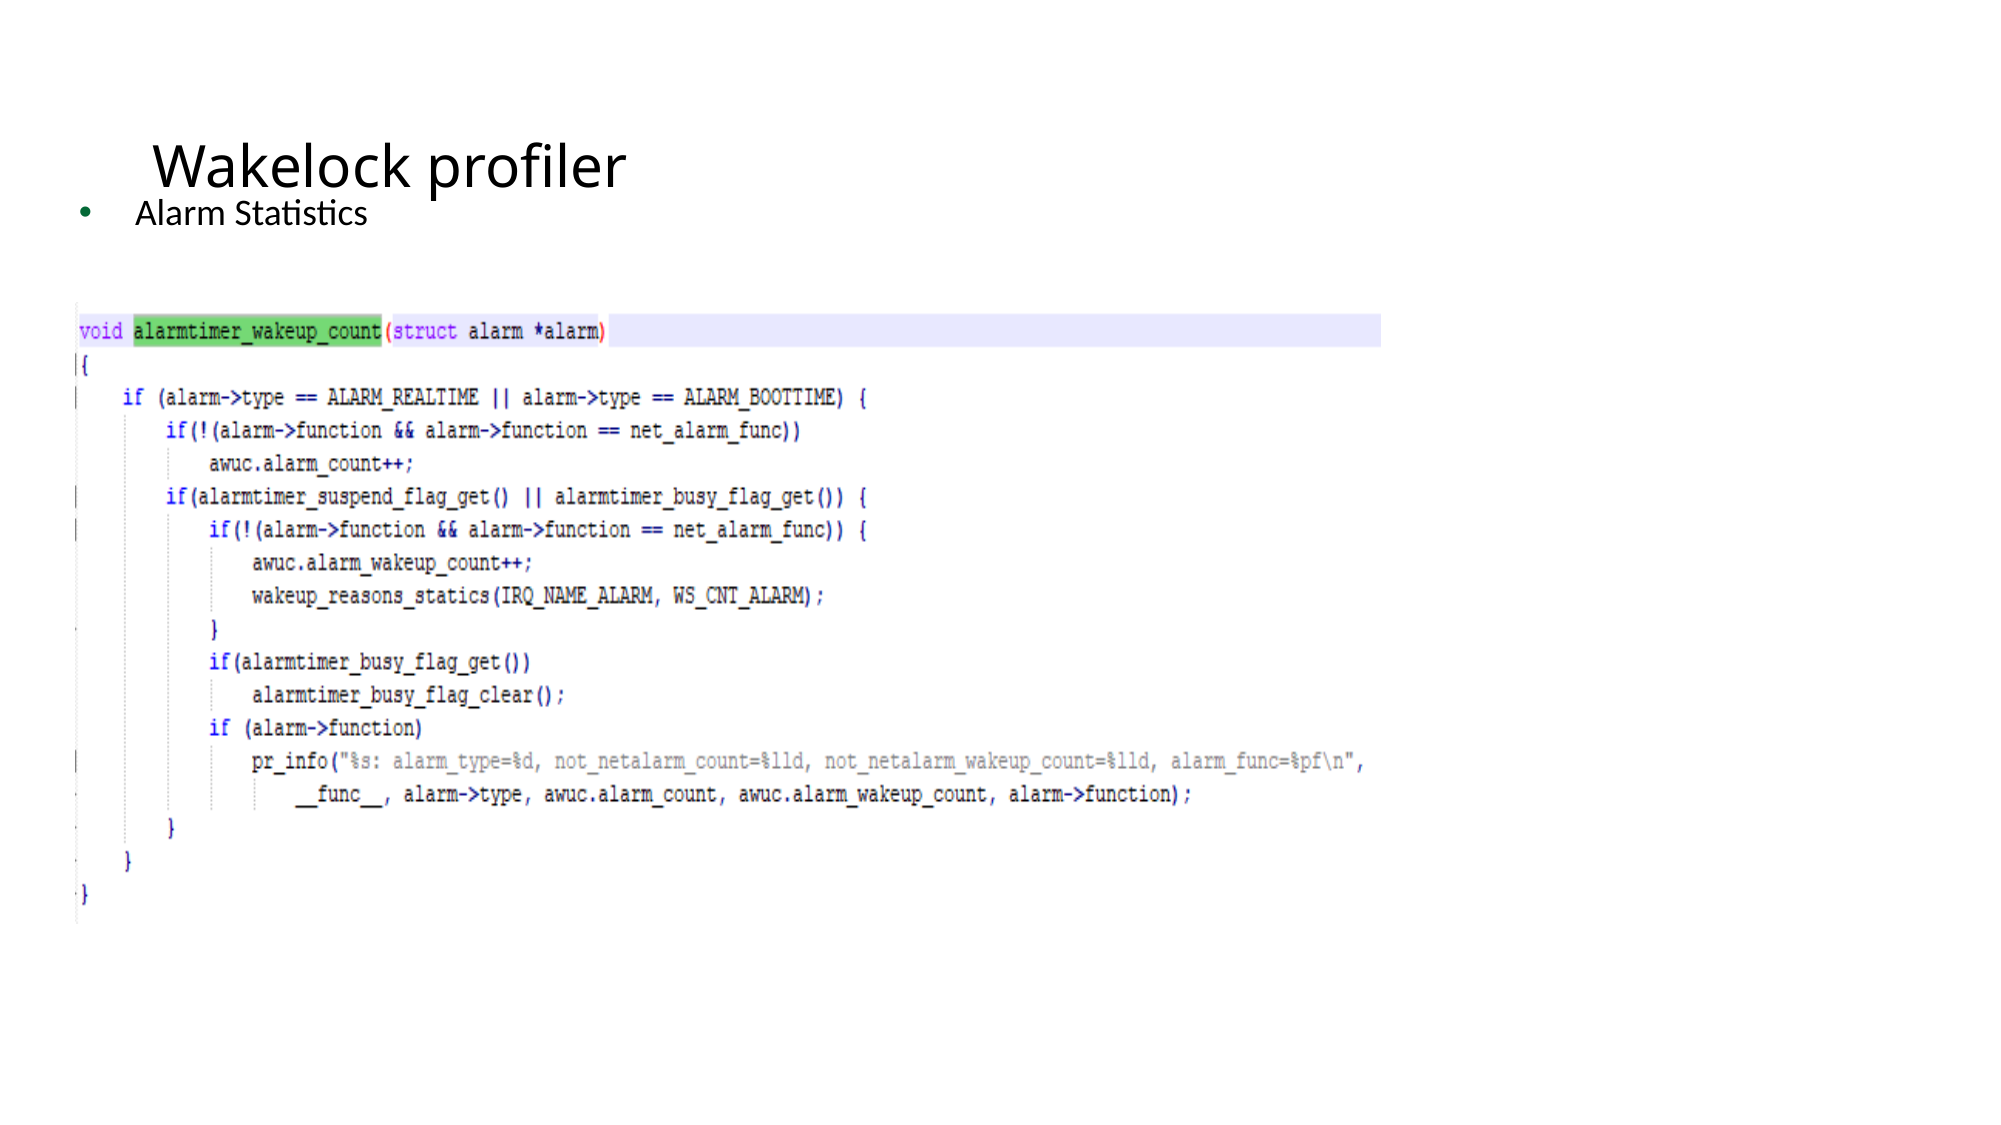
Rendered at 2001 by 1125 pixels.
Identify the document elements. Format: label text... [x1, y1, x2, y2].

title Wakelock profiler [137, 59, 1863, 186]
list Alarm Statistics [63, 186, 1938, 1012]
picture [74, 302, 1381, 924]
